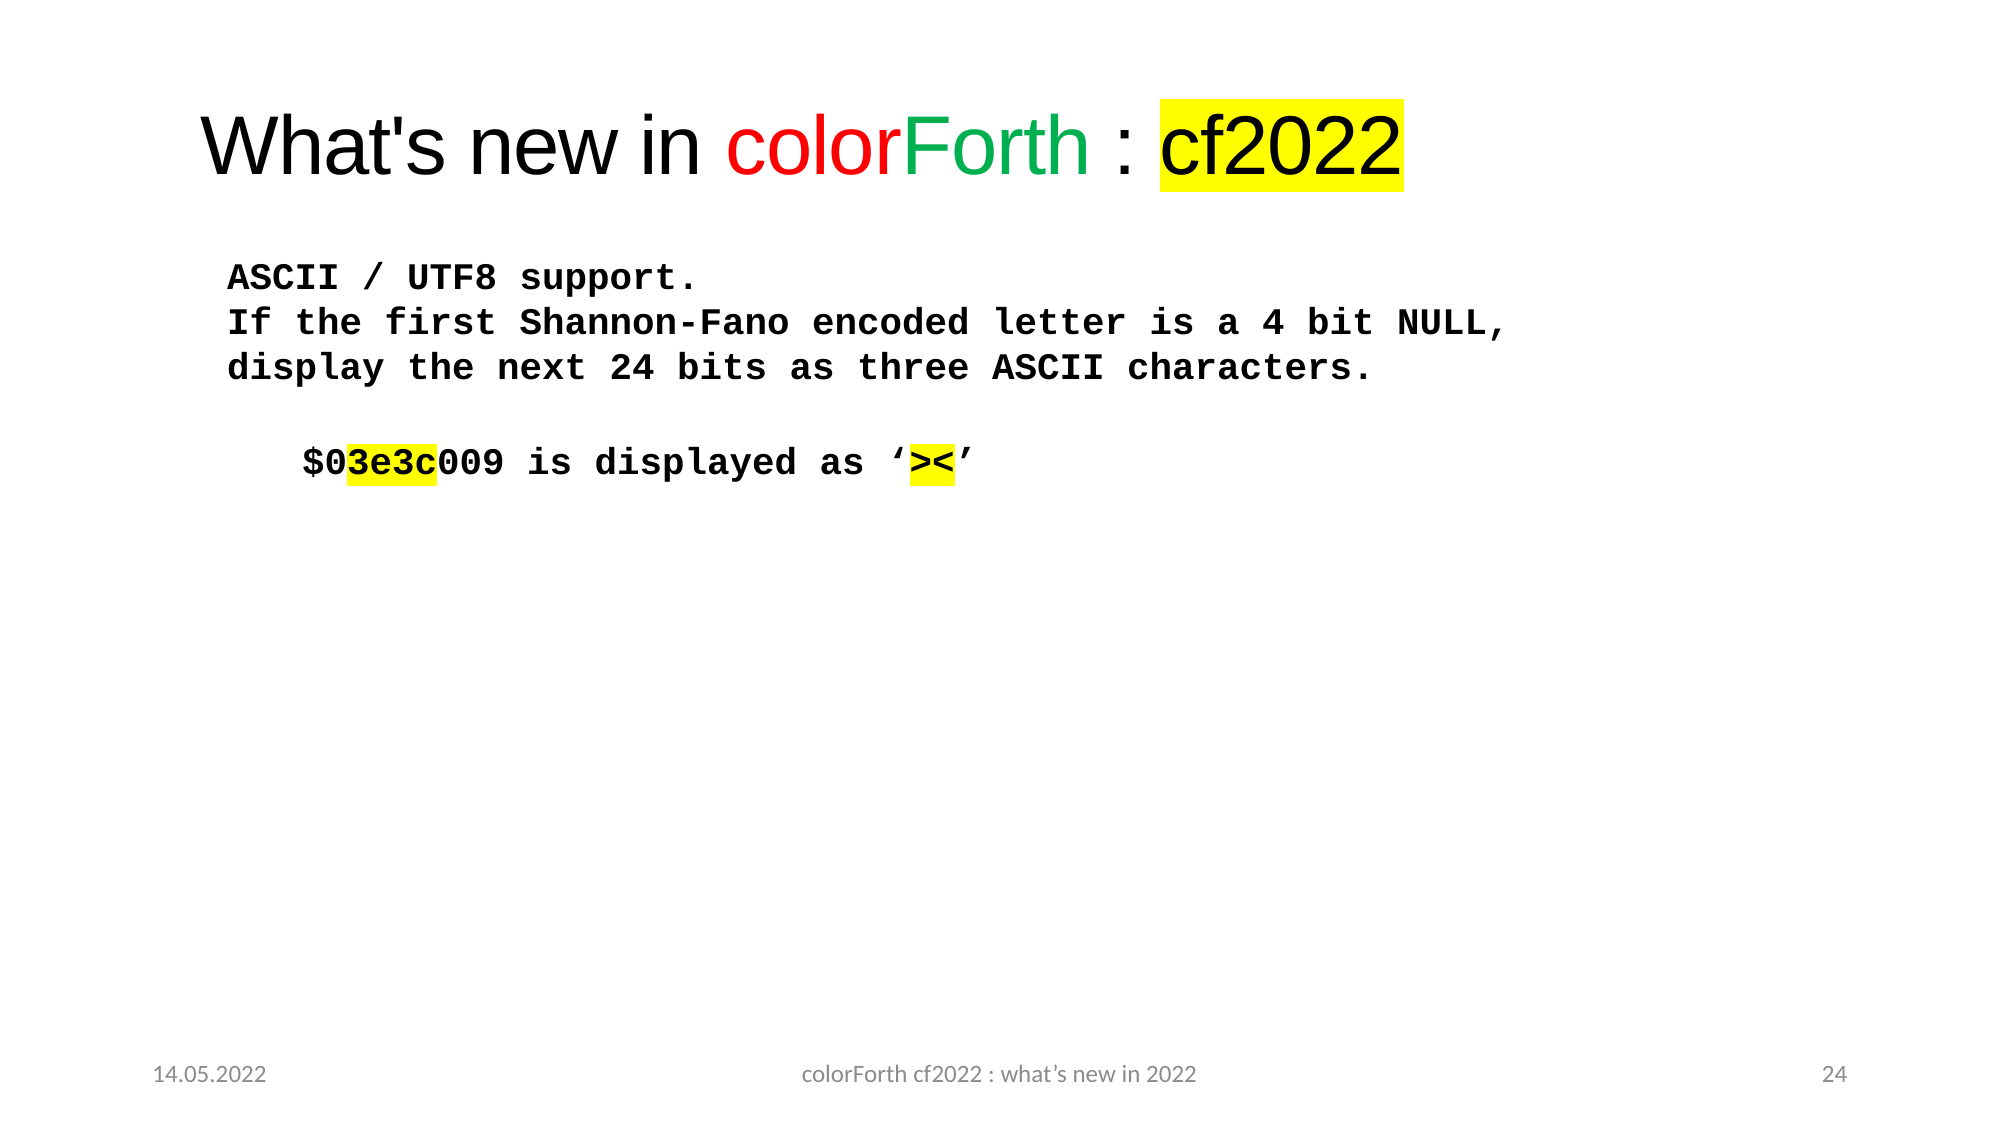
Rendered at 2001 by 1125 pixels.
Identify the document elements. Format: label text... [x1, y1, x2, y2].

slide_number 24 [1412, 1042, 1863, 1103]
footer colorForth cf2022 : what’s new in 2022 [662, 1042, 1338, 1103]
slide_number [137, 1042, 588, 1103]
text_box What's new in colorForth : cf2022 [185, 83, 1863, 244]
text_box ASCII / UTF8 support. If the first Shannon-Fano encoded letter is a 4 bit NULL, display the next 24 bits as three ASCII characters. $03e3c009 is displayed as ‘><’ [137, 244, 1550, 490]
